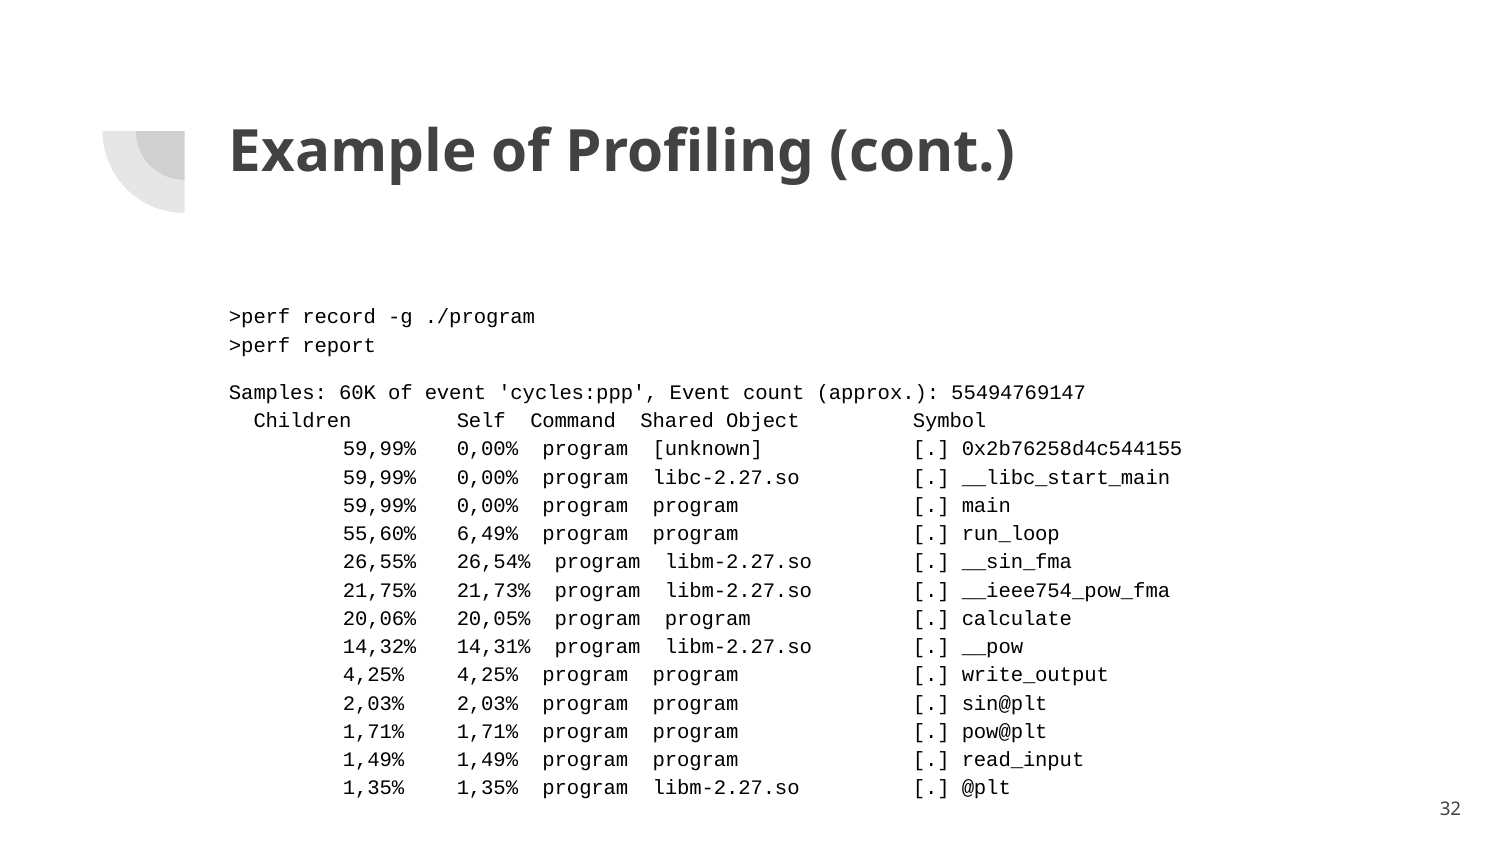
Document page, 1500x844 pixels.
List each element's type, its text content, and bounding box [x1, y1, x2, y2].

slide_number ‹#› [1386, 777, 1477, 842]
list >perf record -g ./program >perf report Samples: 60K of event 'cycles:ppp', Event count (approx.): 55494769147 Children Self Command Shared Object Symbol 59,99% 0,00% program [unknown] [.] 0x2b76258d4c544155 59,99% 0,00% program libc-2.27.so [.] __libc_start_main 59,99% 0,00% program program [.] main 55,60% 6,49% program program [.] run_loop 26,55% 26,54% program libm-2.27.so [.] __sin_fma 21,75% 21,73% program libm-2.27.so [.] __ieee754_pow_fma 20,06% 20,05% program program [.] calculate 14,32% 14,31% program libm-2.27.so [.] __pow 4,25% 4,25% program program [.] write_output 2,03% 2,03% program program [.] sin@plt 1,71% 1,71% program program [.] pow@plt 1,49% 1,49% program program [.] read_input 1,35% 1,35% program libm-2.27.so [.] @plt [213, 284, 1368, 823]
title Example of Profiling (cont.) [213, 98, 1368, 263]
